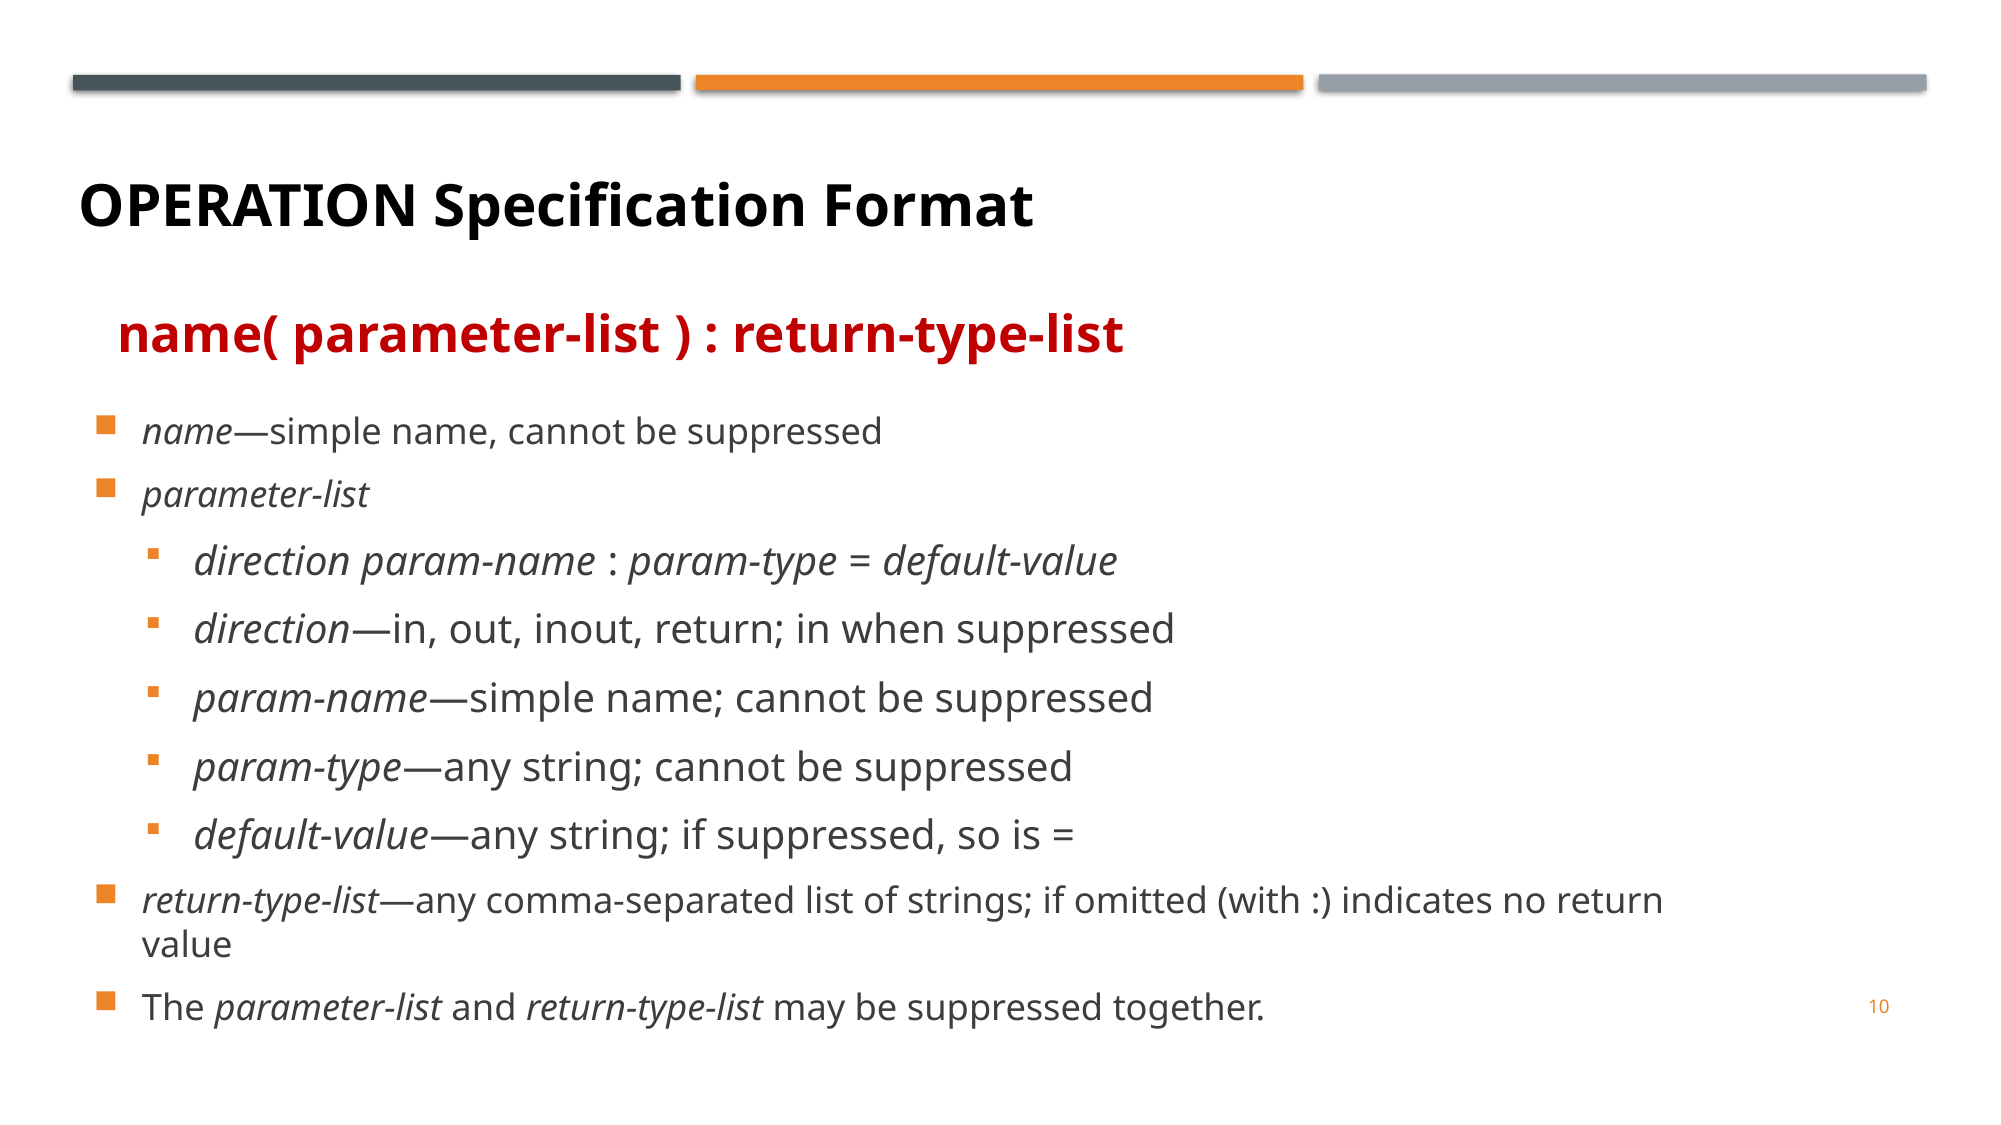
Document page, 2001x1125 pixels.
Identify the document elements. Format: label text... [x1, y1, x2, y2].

text_box OPERATION Specification Format [63, 160, 1050, 246]
slide_number 10 [1732, 977, 1905, 1037]
text_box name( parameter-list ) : return-type-list [39, 301, 1203, 414]
text_box name—simple name, cannot be suppressed parameter-list direction param-name : param-type = default-value direction—in, out, inout, return; in when suppressed param-name—simple name; cannot be suppressed param-type—any string; cannot be suppressed default-value—any string; if suppressed, so is = return-type-list—any comma-separated list of strings; if omitted (with :) indicates no return value The parameter-list and return-type-list may be suppressed together. [78, 400, 1691, 1037]
